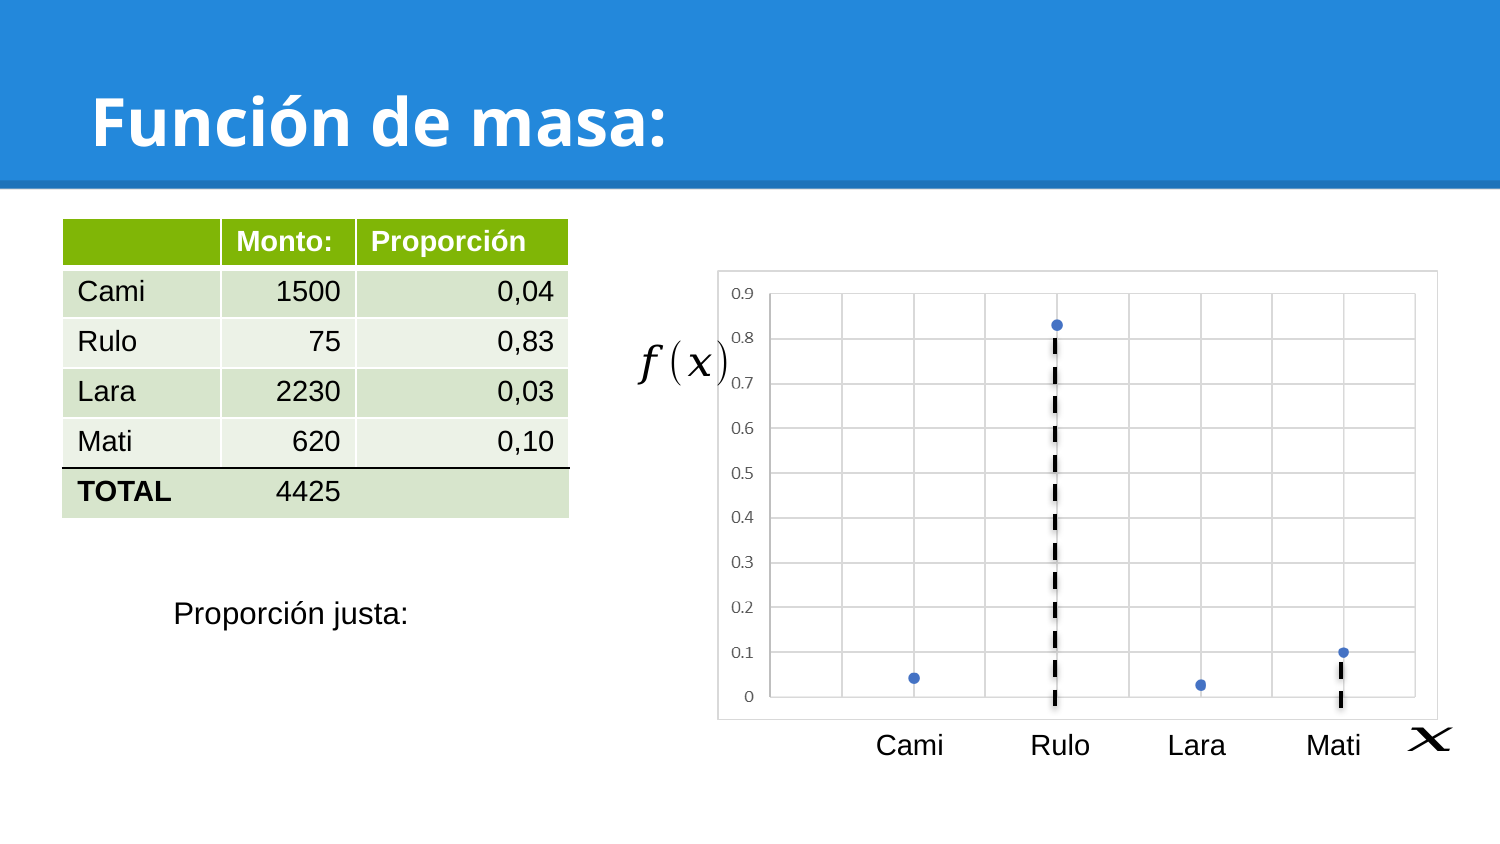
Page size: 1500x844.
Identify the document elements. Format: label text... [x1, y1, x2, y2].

picture [717, 269, 1438, 720]
table_cell 1500 [222, 271, 355, 317]
table_cell Lara [63, 369, 220, 417]
table_cell 4425 [221, 469, 356, 518]
text_box Cami [861, 729, 959, 769]
table_header [63, 219, 220, 265]
table_cell 0,83 [357, 319, 568, 367]
table_cell 2230 [222, 369, 355, 417]
table_cell Cami [63, 271, 220, 317]
table_cell 0,04 [357, 271, 568, 317]
text_box Mati [1291, 729, 1377, 769]
table_cell Rulo [63, 319, 220, 367]
table_cell [356, 469, 569, 518]
text_box Rulo [1015, 729, 1106, 769]
table_cell Mati [63, 419, 220, 467]
table_cell 75 [222, 319, 355, 367]
table_cell TOTAL [62, 469, 221, 518]
table_header Monto: [222, 219, 355, 265]
title Función de masa: [75, 33, 1425, 175]
text_box Lara [1152, 729, 1242, 769]
table_cell 0,10 [357, 419, 568, 467]
table_header Proporción [357, 219, 568, 265]
table_cell 0,03 [357, 369, 568, 417]
table_cell 620 [222, 419, 355, 467]
